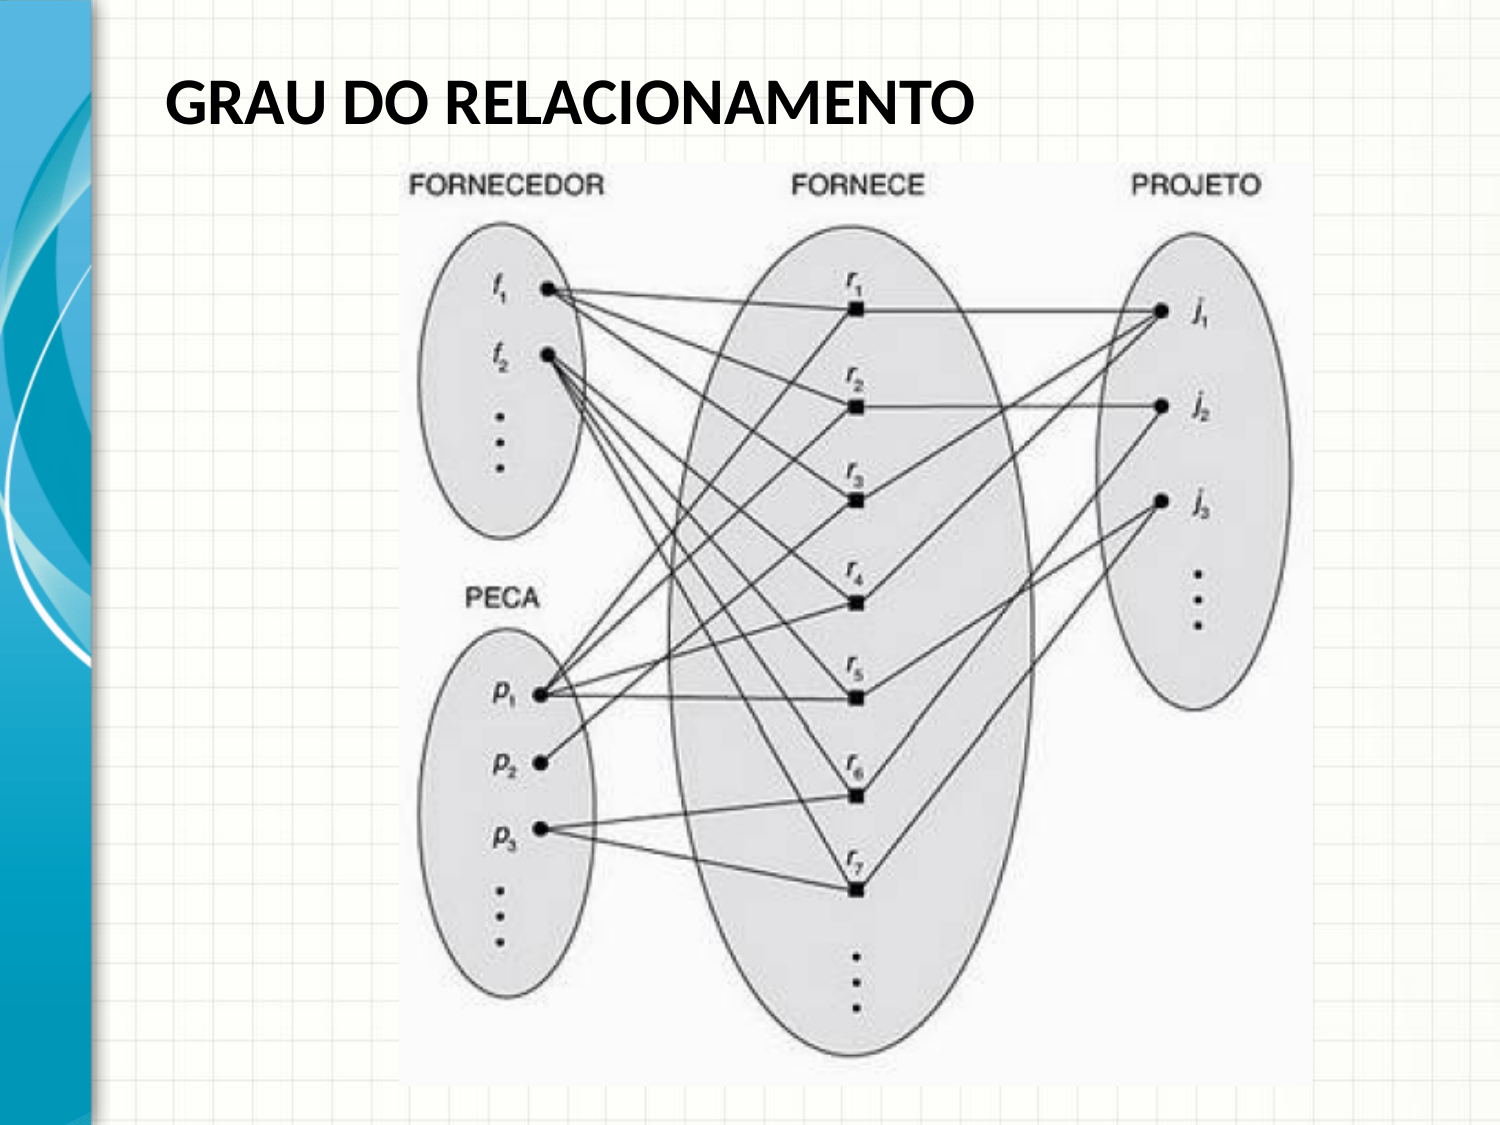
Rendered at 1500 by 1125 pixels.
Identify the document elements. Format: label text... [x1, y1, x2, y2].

picture [0, 0, 1500, 1125]
list GRAU DO RELACIONAMENTO [150, 50, 1500, 161]
